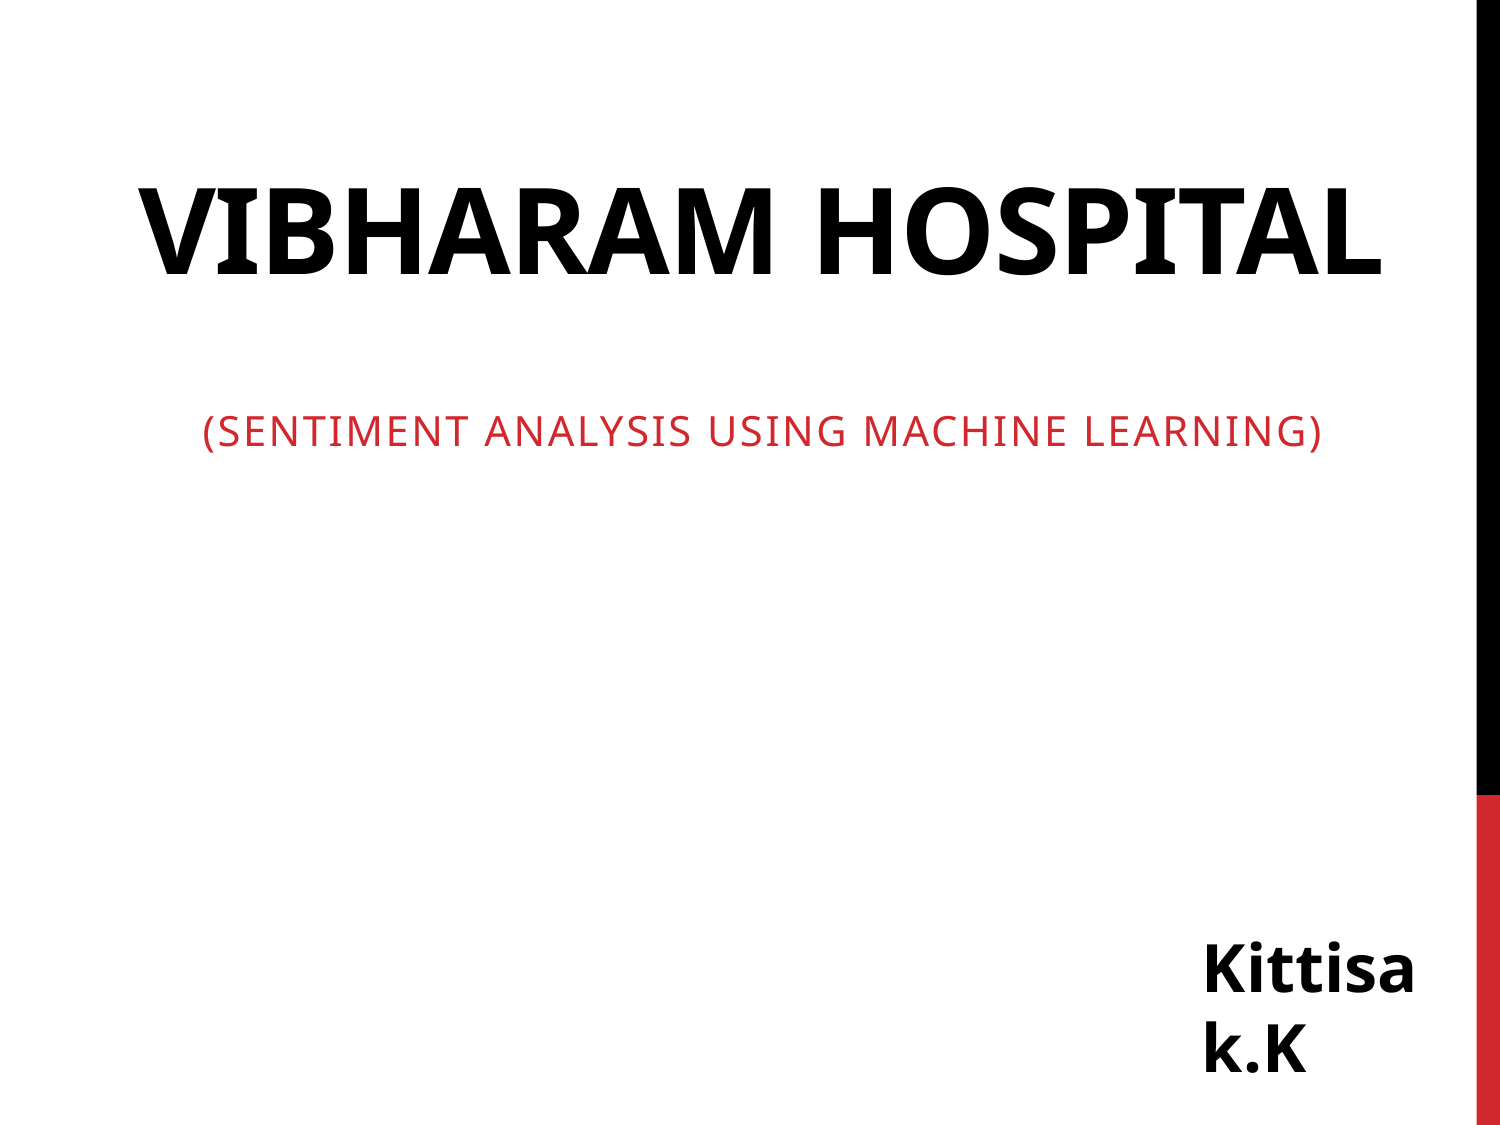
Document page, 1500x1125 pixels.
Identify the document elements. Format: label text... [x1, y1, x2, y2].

title Vibharam Hospital [88, 101, 1435, 351]
subtitle (Sentiment Analysis using machine learning) [64, 397, 1461, 548]
text_box Kittisak.K [1187, 918, 1434, 1093]
